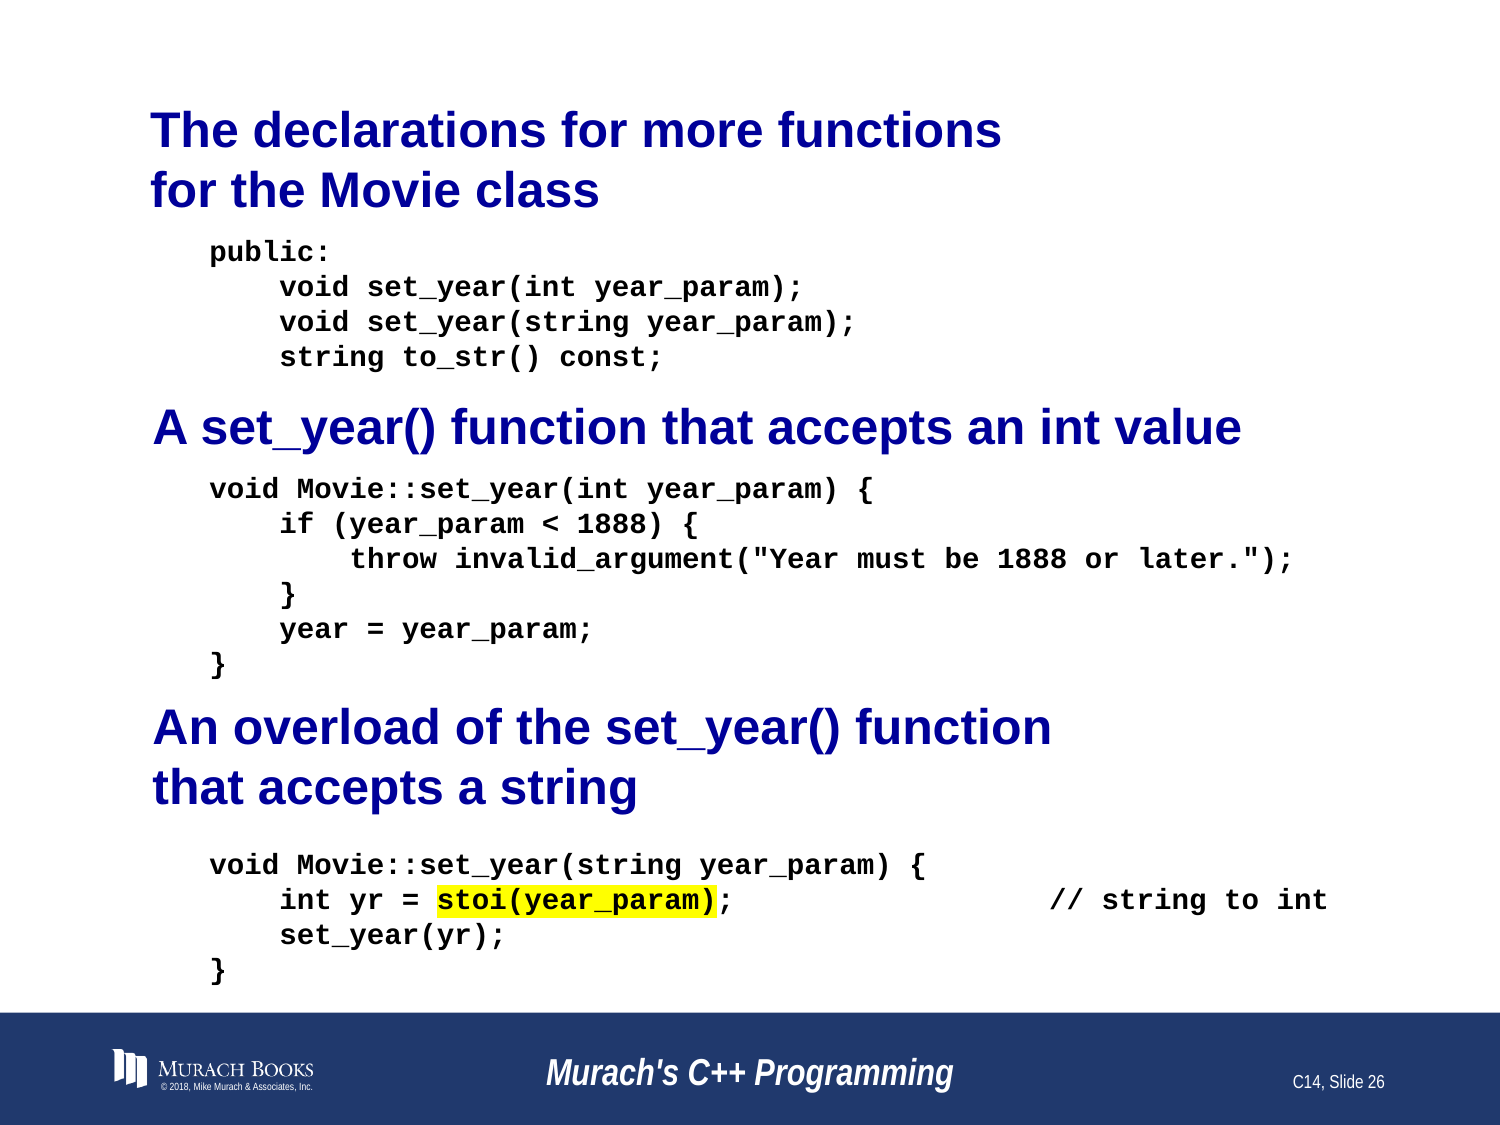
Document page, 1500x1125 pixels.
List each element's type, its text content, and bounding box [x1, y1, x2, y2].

slide_number Murach's C++ Programming [463, 1025, 1050, 1100]
list An overload of the set_year() function that accepts a string [137, 687, 1350, 751]
title The declarations for more functions for the Movie class [150, 96, 1350, 219]
list public: void set_year(int year_param); void set_year(string year_param); string to_str() const; [137, 224, 1350, 387]
list void Movie::set_year(int year_param) { if (year_param < 1888) { throw invalid_argument("Year must be 1888 or later."); } year = year_param; } [137, 462, 1350, 687]
slide_number C14, Slide 26 [1087, 1025, 1400, 1100]
footer © 2018, Mike Murach & Associates, Inc. [12, 1025, 463, 1100]
list A set_year() function that accepts an int value [137, 387, 1350, 451]
list void Movie::set_year(string year_param) { int yr = stoi(year_param); // string to int set_year(yr); } [137, 837, 1350, 975]
